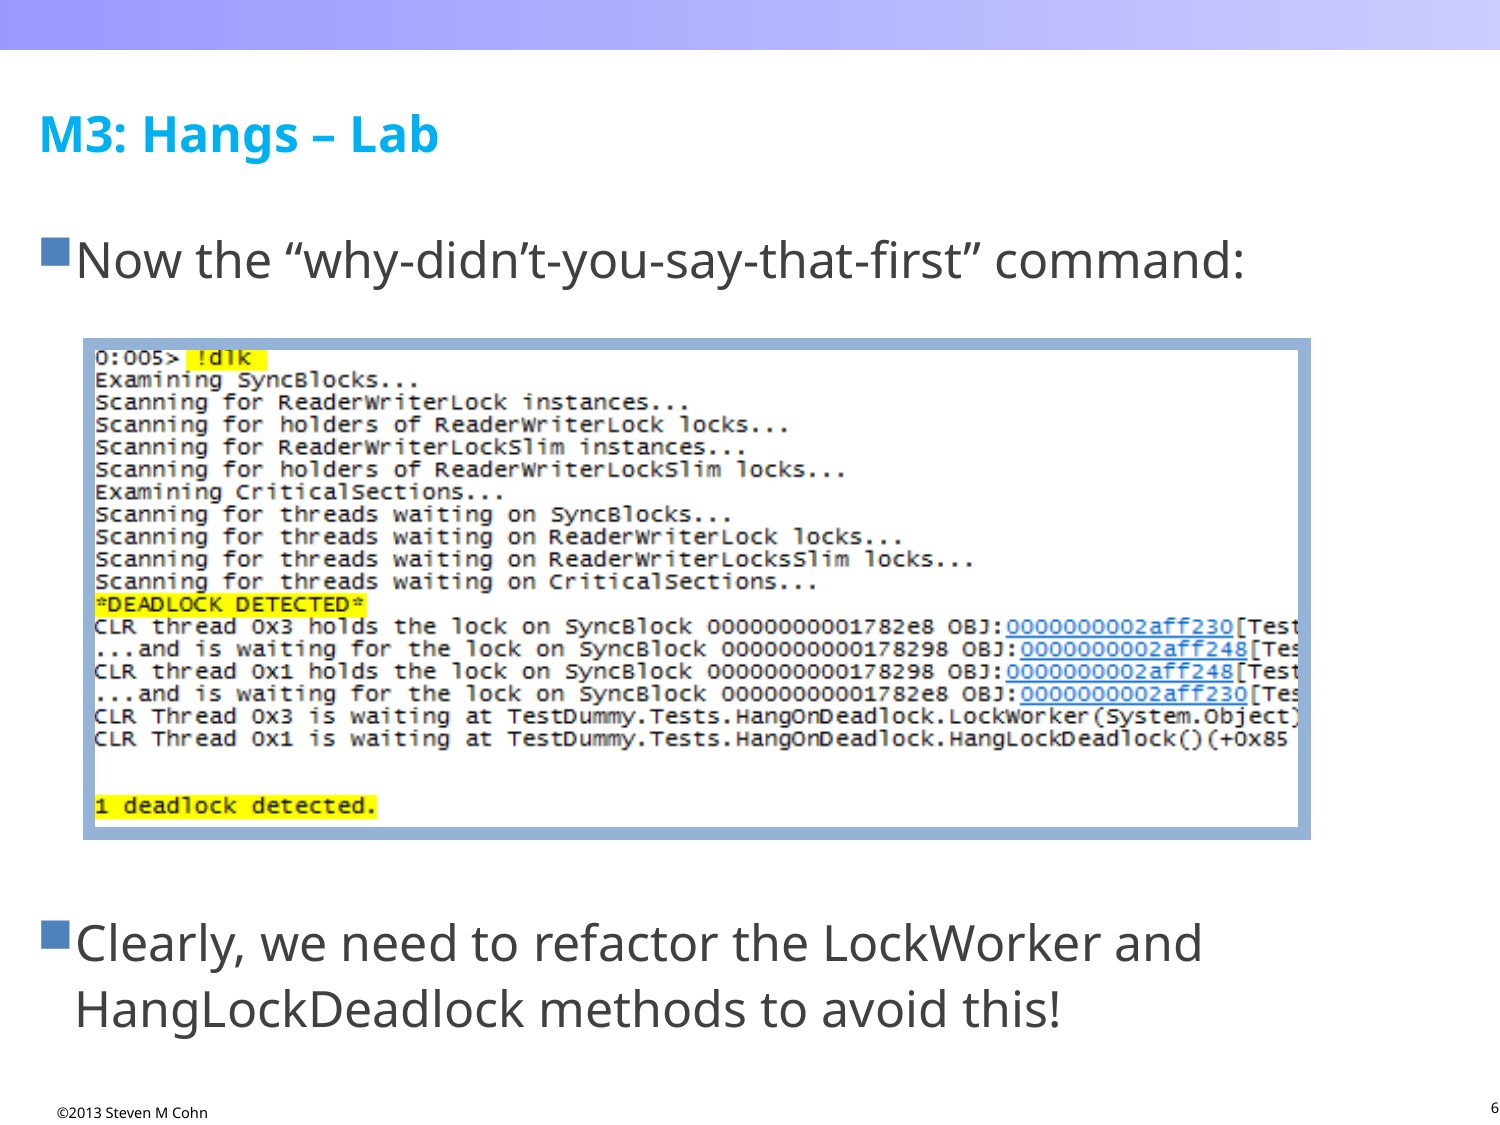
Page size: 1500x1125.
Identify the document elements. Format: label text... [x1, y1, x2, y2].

picture [95, 349, 1299, 828]
title M3: Hangs – Lab [22, 0, 1088, 171]
text_box Now the “why-didn’t-you-say-that-first” command: Clearly, we need to refactor the LockWorker and HangLockDeadlock methods to avoid this! [21, 215, 1447, 1040]
